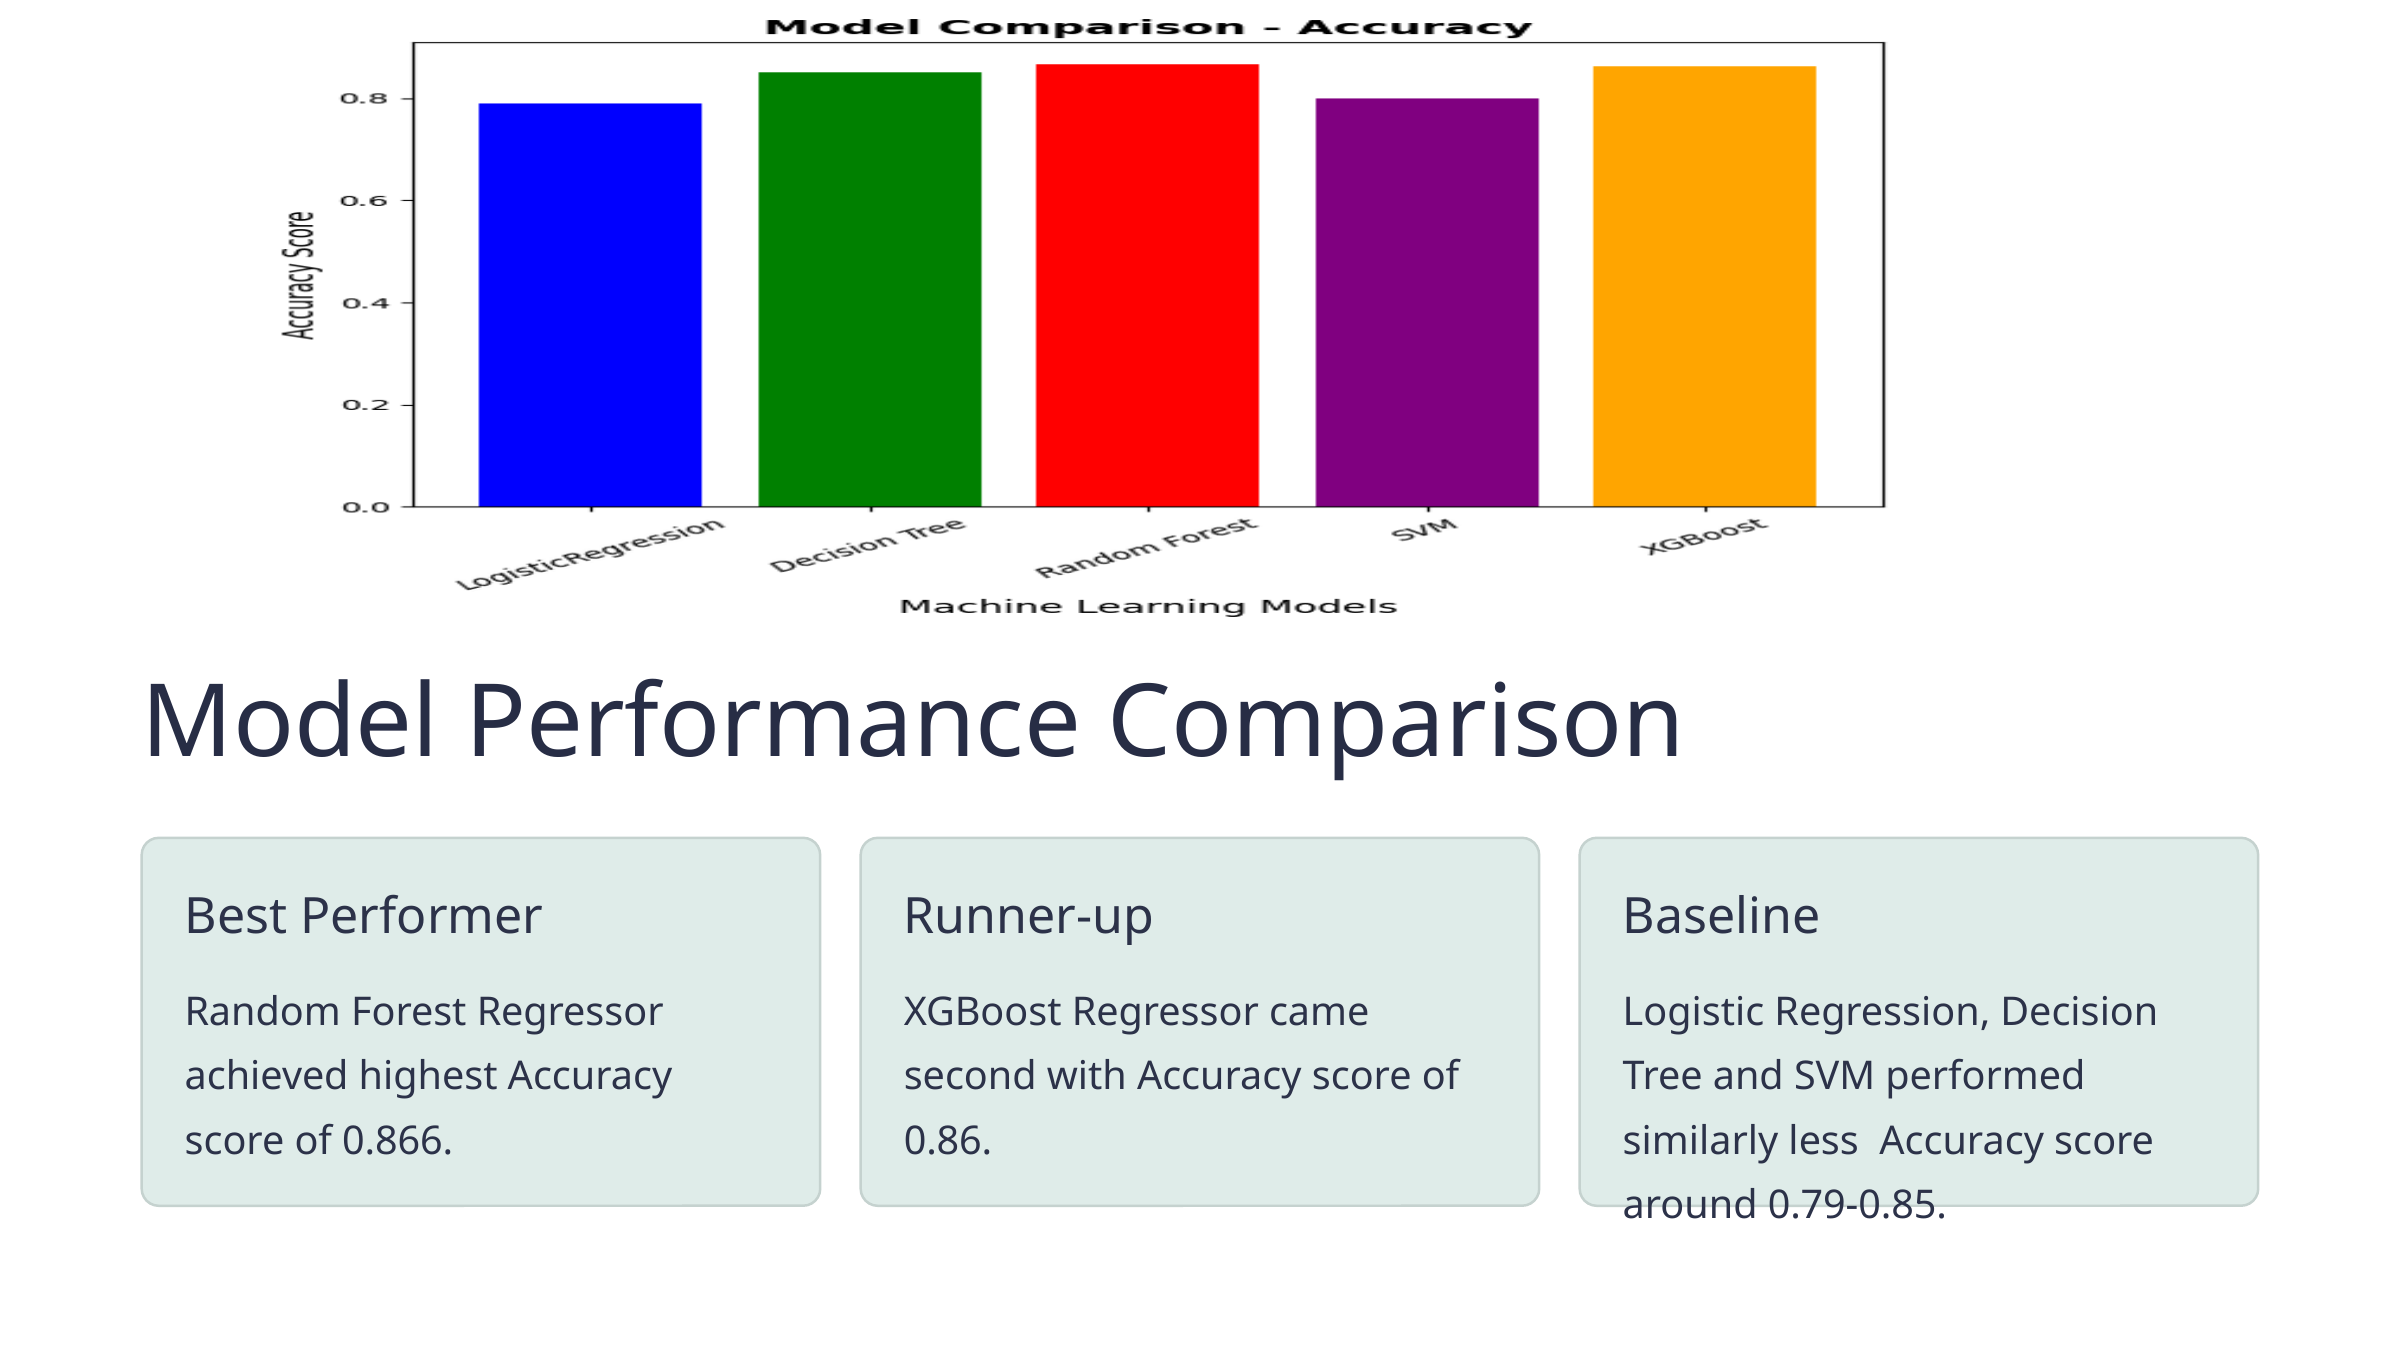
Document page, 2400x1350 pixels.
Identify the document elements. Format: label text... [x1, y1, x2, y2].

text_box [141, 837, 821, 1206]
text_box XGBoost Regressor came second with Accuracy score of 0.86. [903, 968, 1497, 1098]
text_box Runner-up [903, 880, 1410, 944]
text_box Model Performance Comparison [141, 650, 1571, 777]
text_box [860, 837, 1540, 1206]
text_box Logistic Regression, Decision Tree and SVM performed similarly less Accuracy score around 0.79-0.85. [1622, 968, 2216, 1163]
text_box Random Forest Regressor achieved highest Accuracy score of 0.866. [184, 968, 778, 1163]
picture [259, 9, 1907, 627]
text_box Best Performer [184, 880, 691, 944]
text_box Baseline [1622, 880, 2129, 944]
text_box [1579, 837, 2259, 1206]
